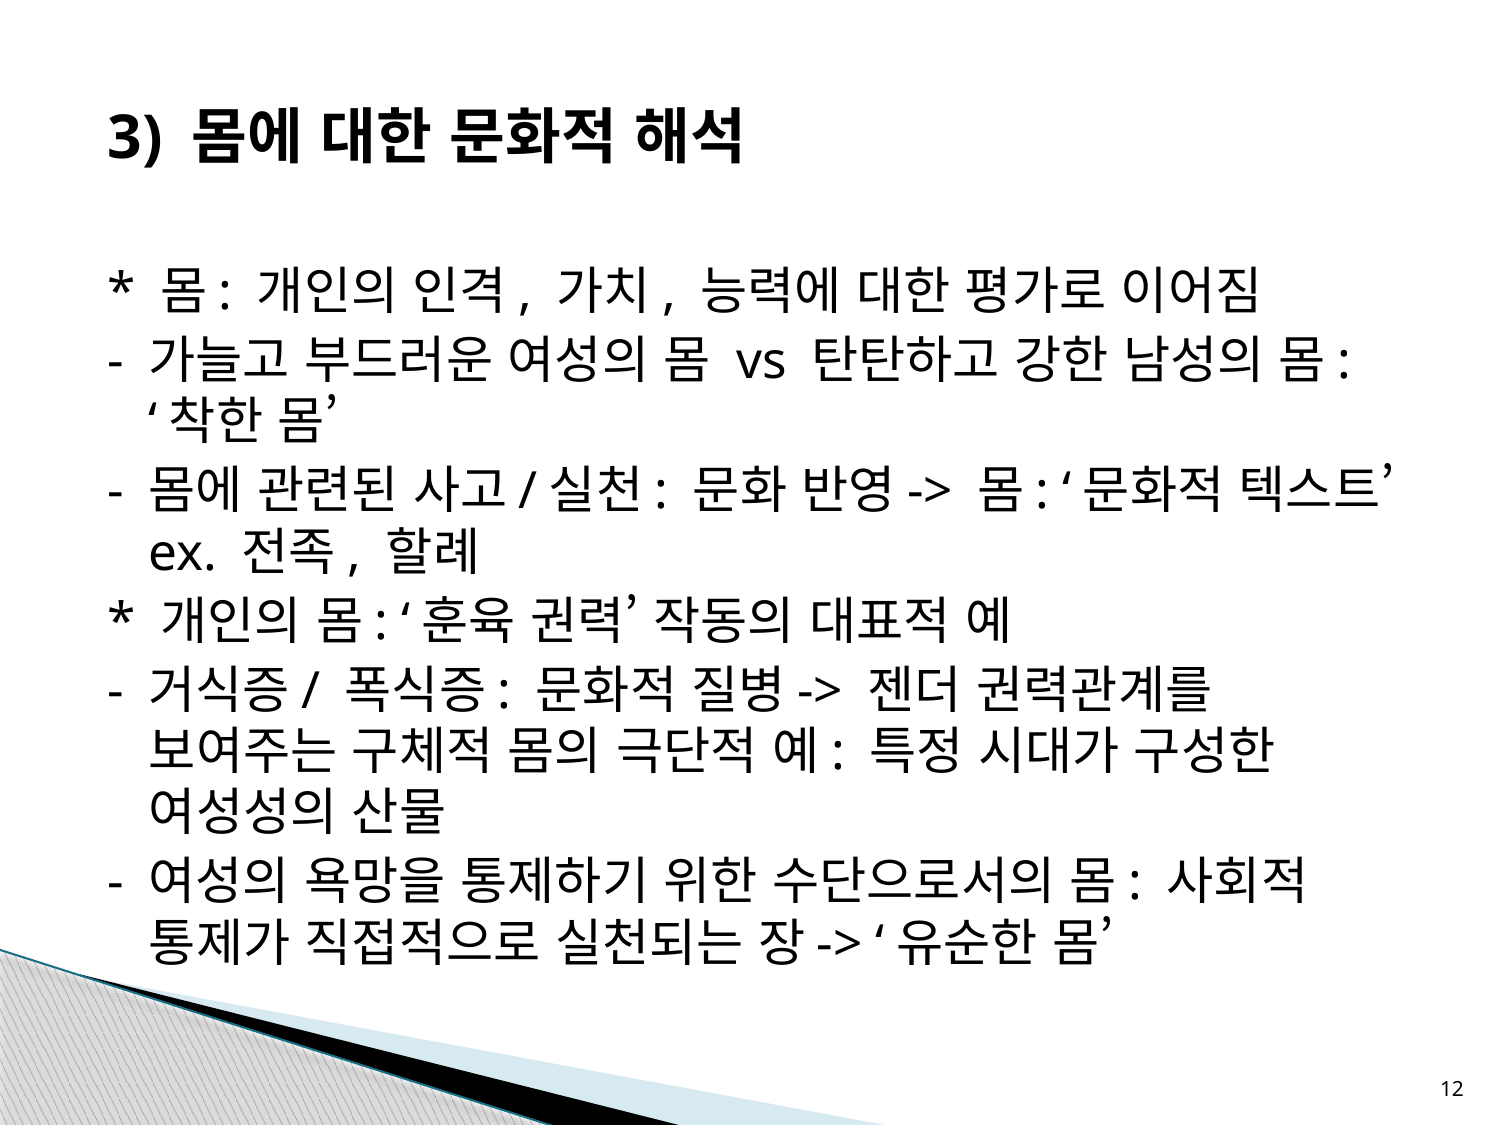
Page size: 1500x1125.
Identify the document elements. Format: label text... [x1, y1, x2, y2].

slide_number 12 [1418, 1051, 1479, 1112]
list 3) 몸에 대한 문화적 해석 * 몸: 개인의 인격, 가치, 능력에 대한 평가로 이어짐 - 가늘고 부드러운 여성의 몸 vs 탄탄하고 강한 남성의 몸: ‘착한 몸’ - 몸에 관련된 사고/실천: 문화 반영-> 몸: ‘문화적 텍스트’ ex. 전족, 할례 * 개인의 몸: ‘훈육 권력’ 작동의 대표적 예 - 거식증/ 폭식증: 문화적 질병-> 젠더 권력관계를 보여주는 구체적 몸의 극단적 예: 특정 시대가 구성한 여성성의 산물 - 여성의 욕망을 통제하기 위한 수단으로서의 몸: 사회적 통제가 직접적으로 실천되는 장-> ‘유순한 몸’ [75, 90, 1425, 986]
